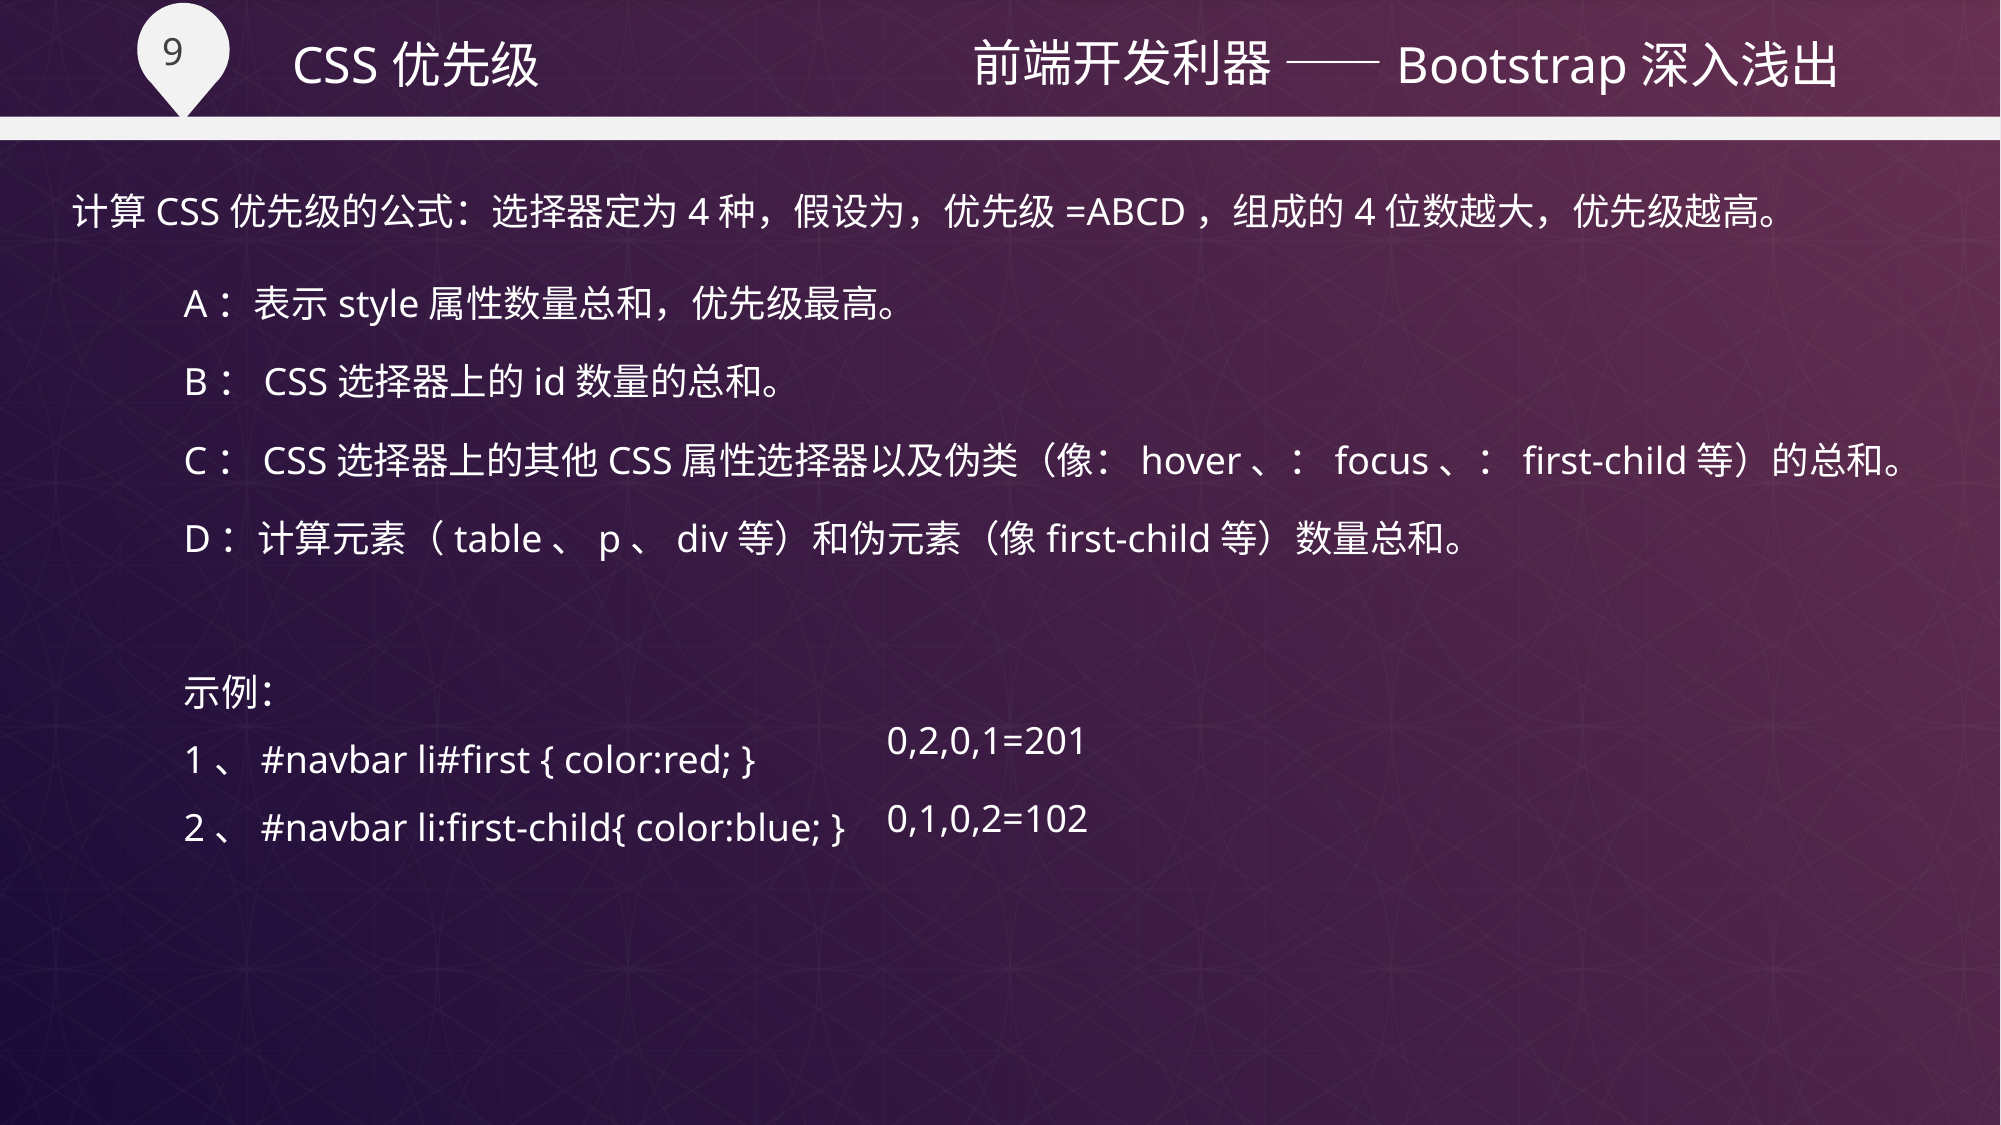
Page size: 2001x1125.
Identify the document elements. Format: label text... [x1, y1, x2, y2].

text_box D：计算元素（table、p、div等）和伪元素（像first-child等）数量总和。 [168, 507, 1907, 568]
picture [0, 141, 2001, 1125]
text_box CSS优先级 [277, 26, 556, 102]
text_box 计算CSS优先级的公式：选择器定为4种，假设为，优先级=ABCD，组成的4位数越大，优先级越高。 [56, 180, 1920, 241]
text_box 示例： 1、#navbar li#first { color:red; } 2、#navbar li:first-child{ color:blue; } [168, 661, 1907, 857]
text_box 0,2,0,1=201 [871, 709, 1132, 769]
text_box 0,1,0,2=102 [871, 787, 1132, 848]
text_box A：表示style属性数量总和，优先级最高。 [168, 272, 1907, 333]
picture [0, 0, 2001, 116]
text_box C：CSS选择器上的其他CSS属性选择器以及伪类（像：hover、：focus、：first-child等）的总和。 [168, 429, 1907, 489]
text_box B：CSS选择器上的id数量的总和。 [168, 350, 1907, 411]
